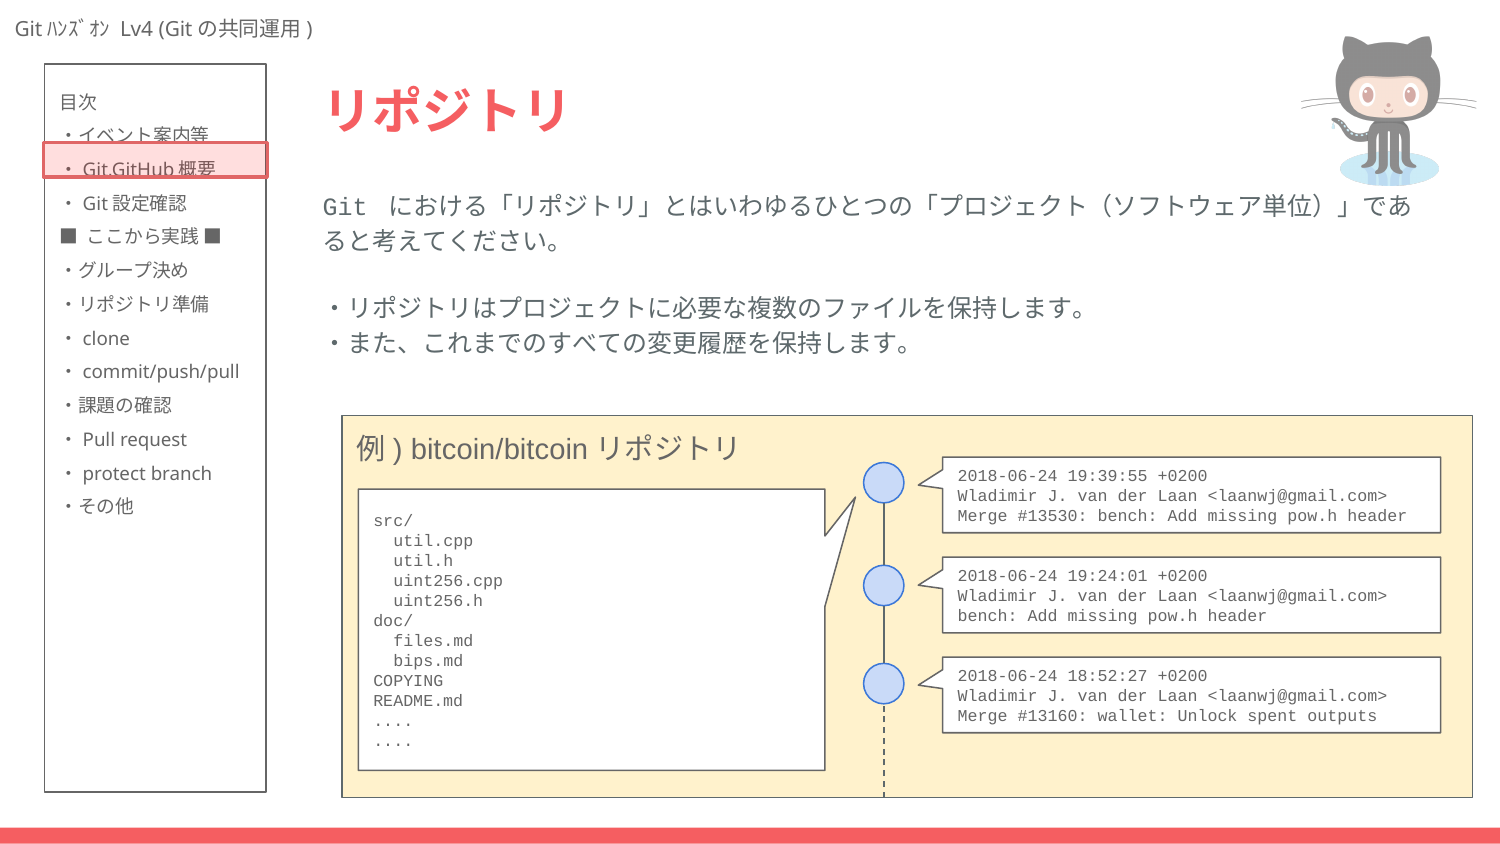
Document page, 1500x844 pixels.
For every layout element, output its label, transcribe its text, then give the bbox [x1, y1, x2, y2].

text_box 2018-06-24 19:39:55 +0200 Wladimir J. van der Laan <laanwj@gmail.com> Merge #13530: bench: Add missing pow.h header [918, 457, 1441, 533]
text_box 2018-06-24 18:52:27 +0200 Wladimir J. van der Laan <laanwj@gmail.com> Merge #13160: wallet: Unlock spent outputs [918, 657, 1441, 733]
text_box [863, 565, 904, 606]
text_box [43, 142, 268, 178]
text_box 例) bitcoin/bitcoinリポジトリ [341, 793, 880, 798]
text_box [863, 663, 904, 704]
list Git における「リポジトリ」とはいわゆるひとつの「プロジェクト（ソフトウェア単位）」であると考えてください。 ・リポジトリはプロジェクトに必要な複数のファイルを保持します。 ・また、これまでのすべての変更履歴を保持します。 [307, 171, 1449, 793]
text_box src/ util.cpp util.h uint256.cpp uint256.h doc/ files.md bips.md COPYING README.md .... .... [358, 489, 856, 771]
text_box 2018-06-24 19:24:01 +0200 Wladimir J. van der Laan <laanwj@gmail.com> bench: Add missing pow.h header [918, 557, 1441, 633]
text_box 例) bitcoin/bitcoinリポジトリ [888, 415, 1473, 798]
title リポジトリ [307, 64, 1449, 161]
text_box [863, 462, 904, 503]
